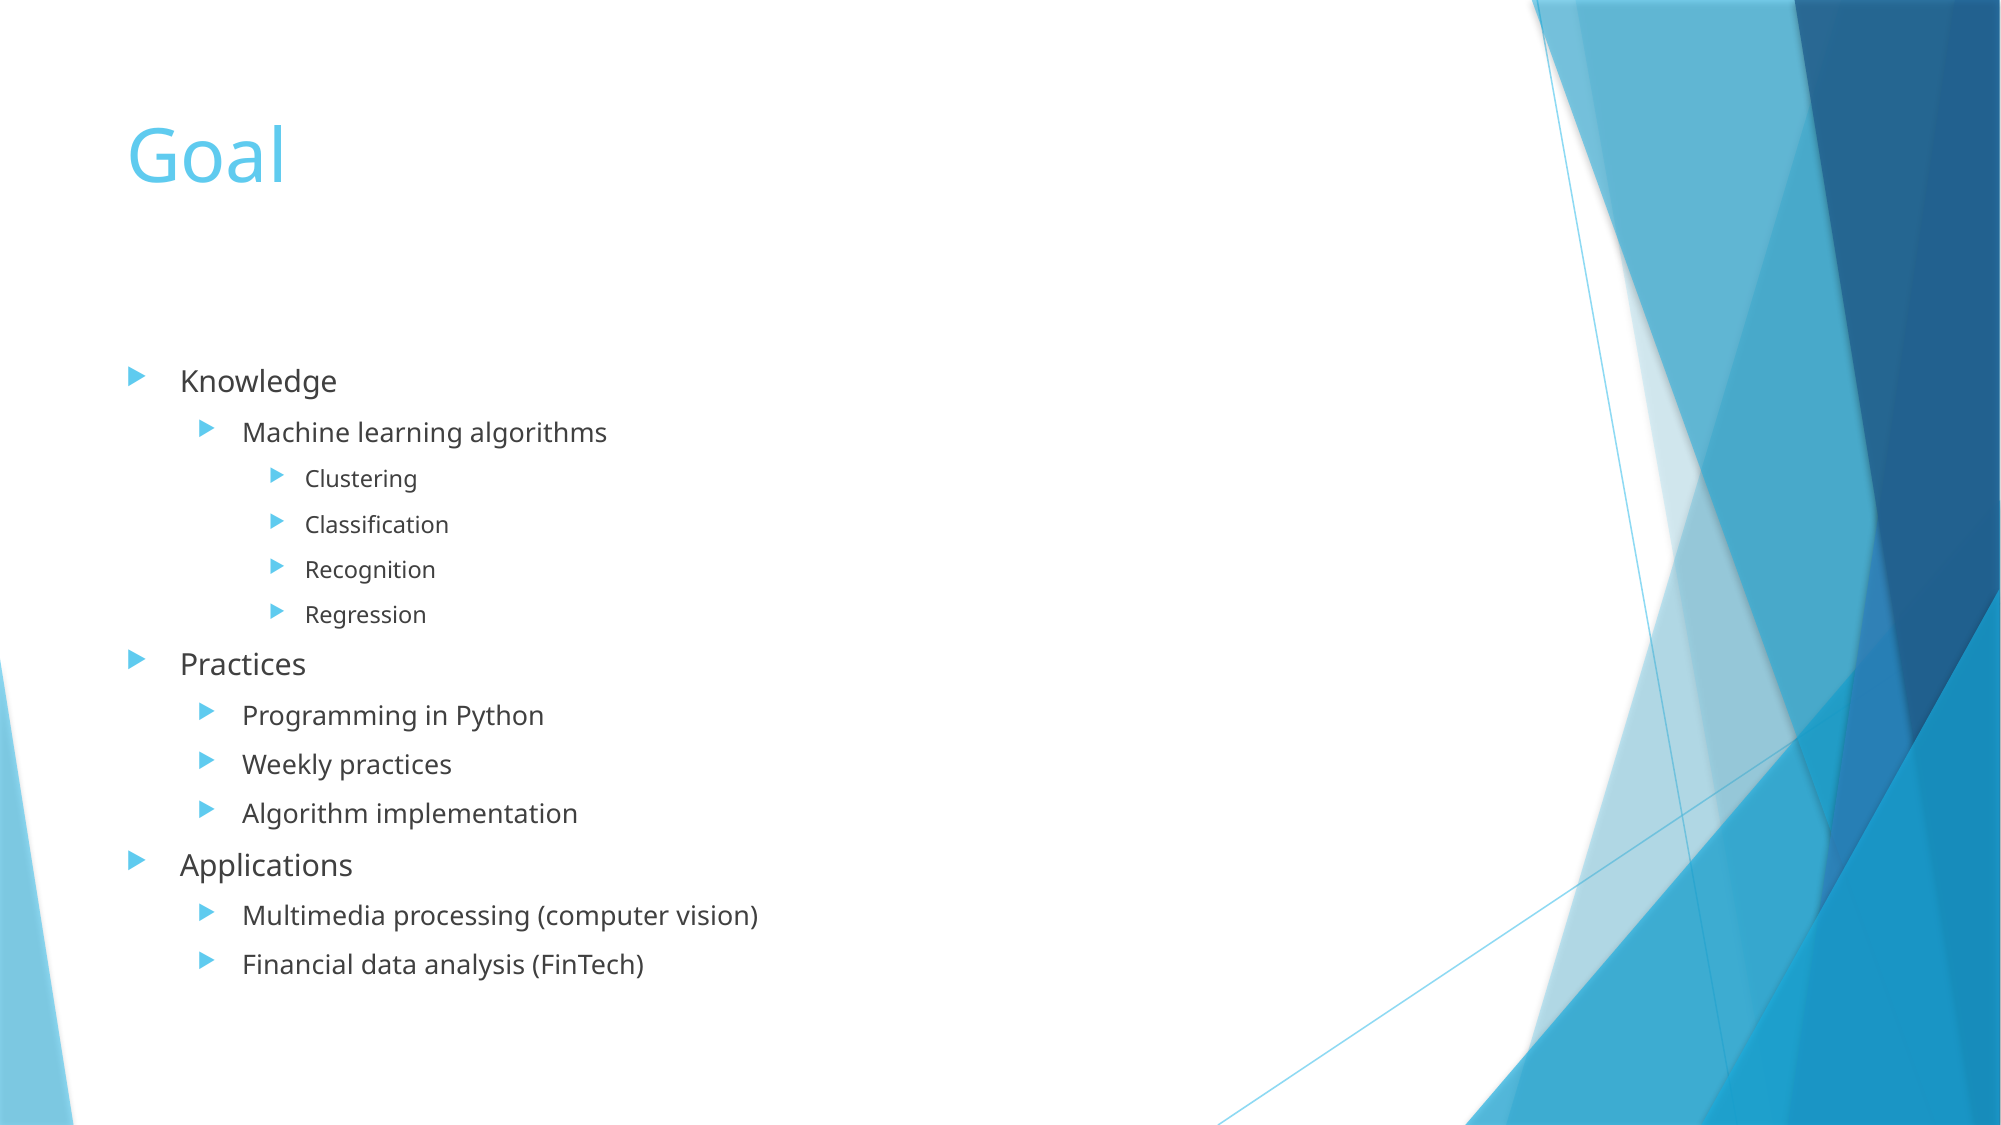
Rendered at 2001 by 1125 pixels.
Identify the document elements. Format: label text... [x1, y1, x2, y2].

list Knowledge Machine learning algorithms Clustering Classification Recognition Regression Practices Programming in Python Weekly practices Algorithm implementation Applications Multimedia processing (computer vision) Financial data analysis (FinTech) [111, 354, 1522, 992]
title Goal [111, 99, 1522, 317]
